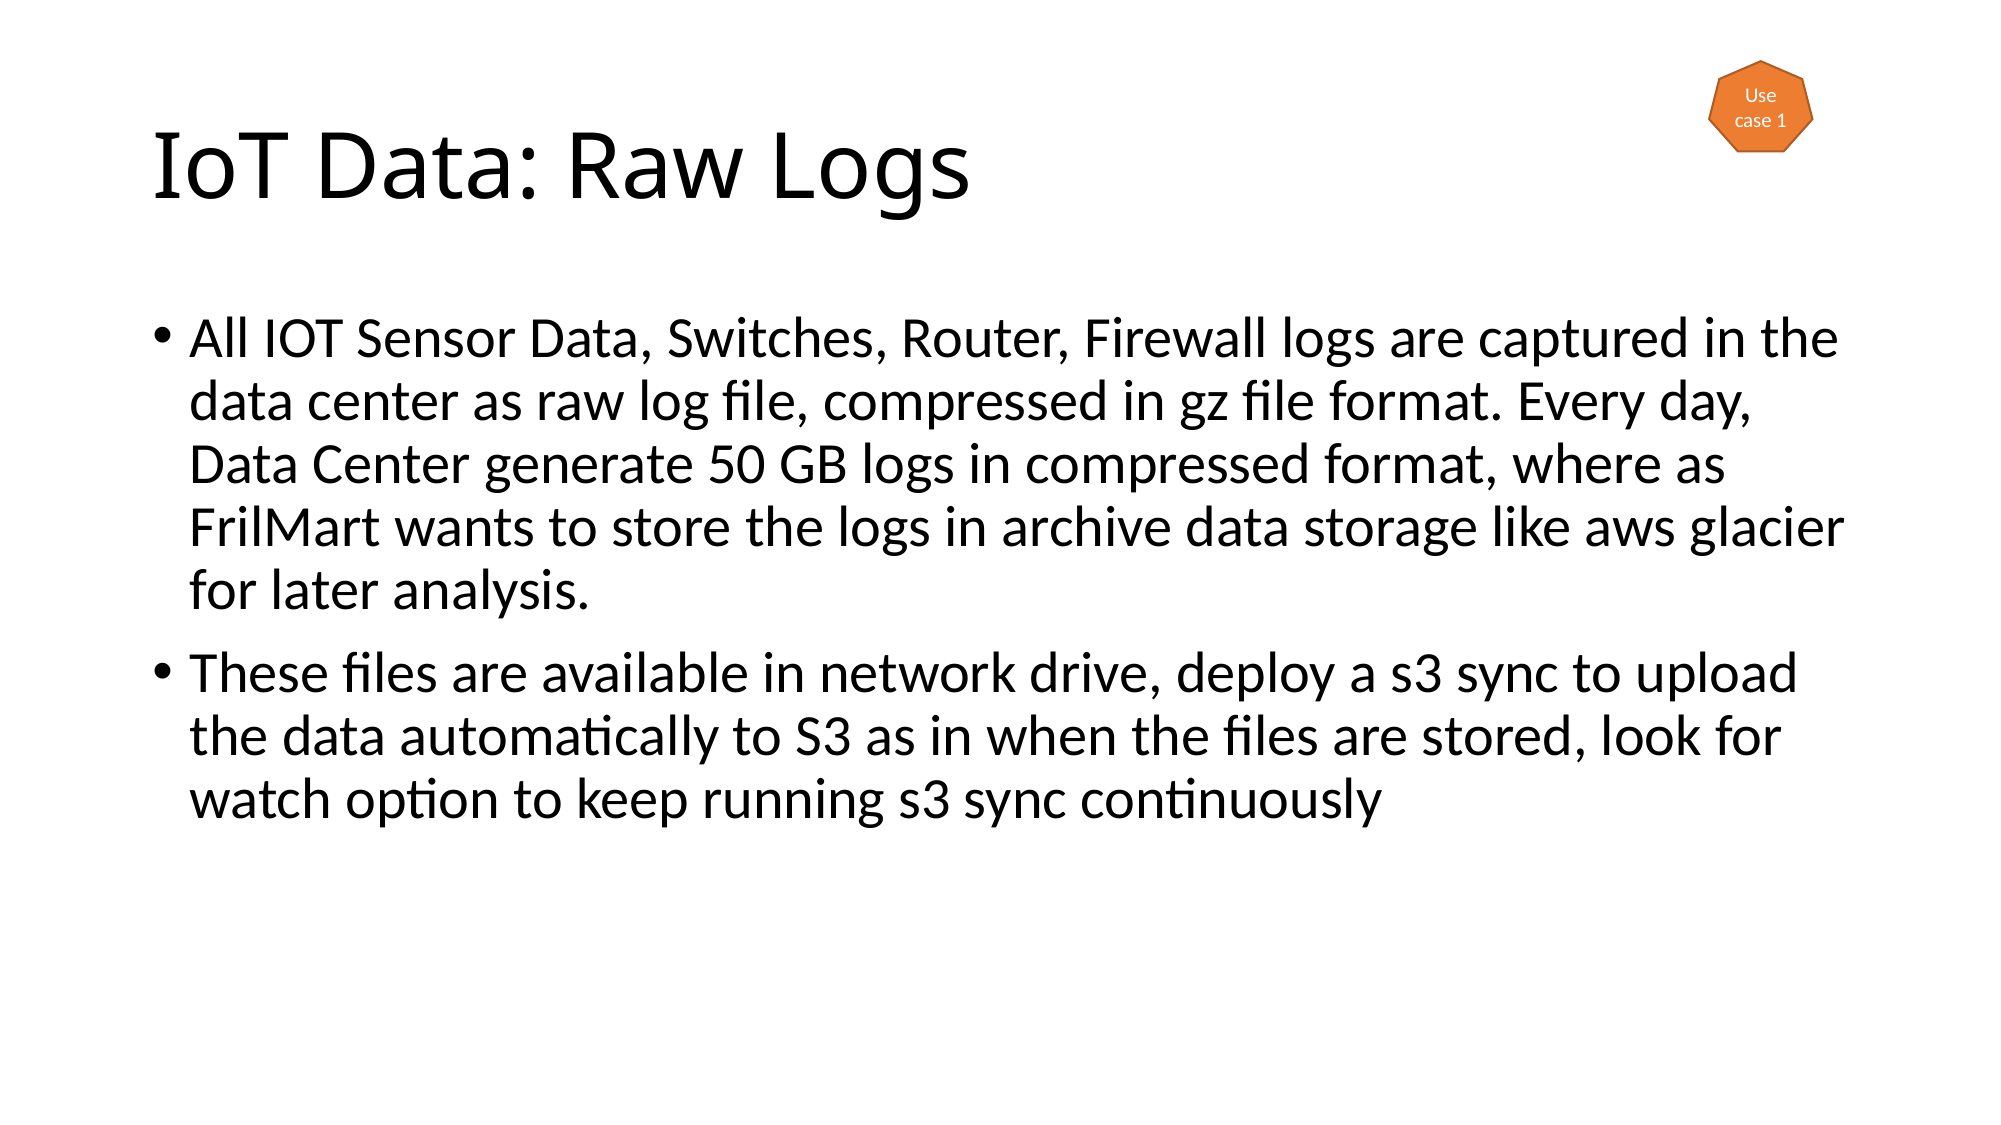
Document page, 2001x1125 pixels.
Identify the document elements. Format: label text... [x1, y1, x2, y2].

text_box Use case 1 [1707, 60, 1814, 153]
title IoT Data: Raw Logs [137, 59, 1863, 278]
list All IOT Sensor Data, Switches, Router, Firewall logs are captured in the data center as raw log file, compressed in gz file format. Every day, Data Center generate 50 GB logs in compressed format, where as FrilMart wants to store the logs in archive data storage like aws glacier for later analysis. These files are available in network drive, deploy a s3 sync to upload the data automatically to S3 as in when the files are stored, look for watch option to keep running s3 sync continuously [137, 299, 1863, 1014]
